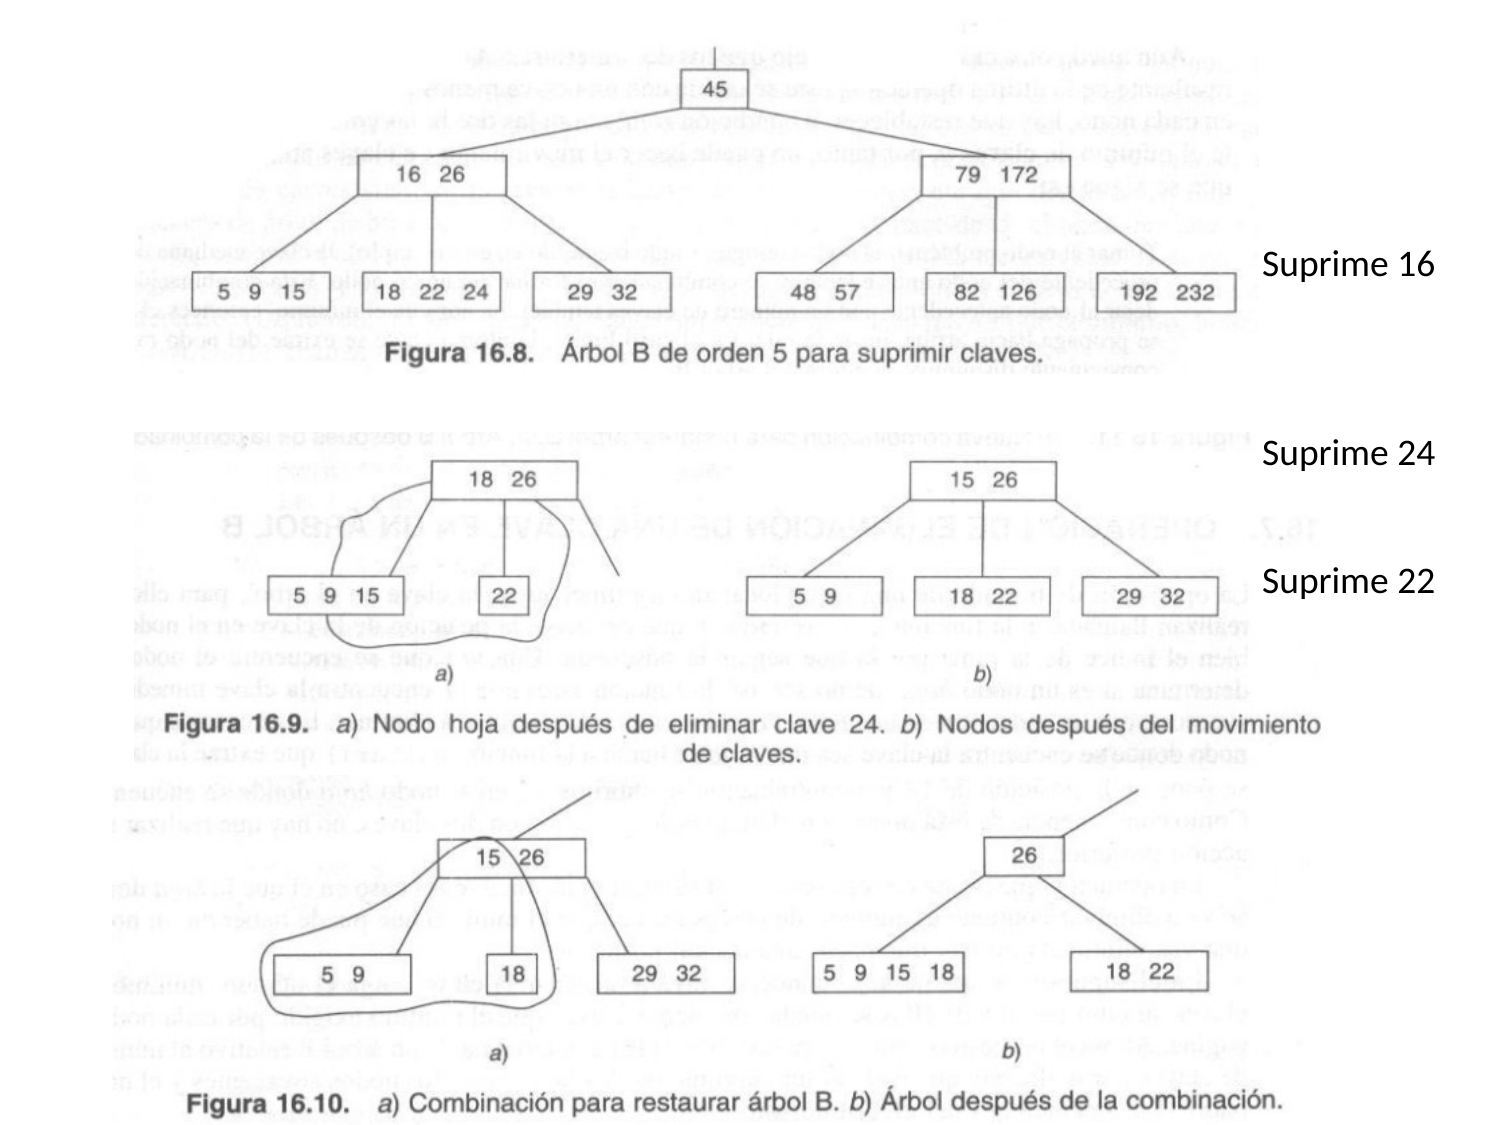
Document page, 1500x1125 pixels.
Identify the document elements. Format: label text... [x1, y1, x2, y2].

picture [111, 774, 1310, 1125]
text_box Suprime 22 [1344, 549, 1451, 609]
text_box Suprime 24 [1247, 420, 1451, 481]
picture [134, 432, 1341, 771]
text_box Suprime 16 [1263, 231, 1451, 292]
picture [135, 18, 1259, 374]
